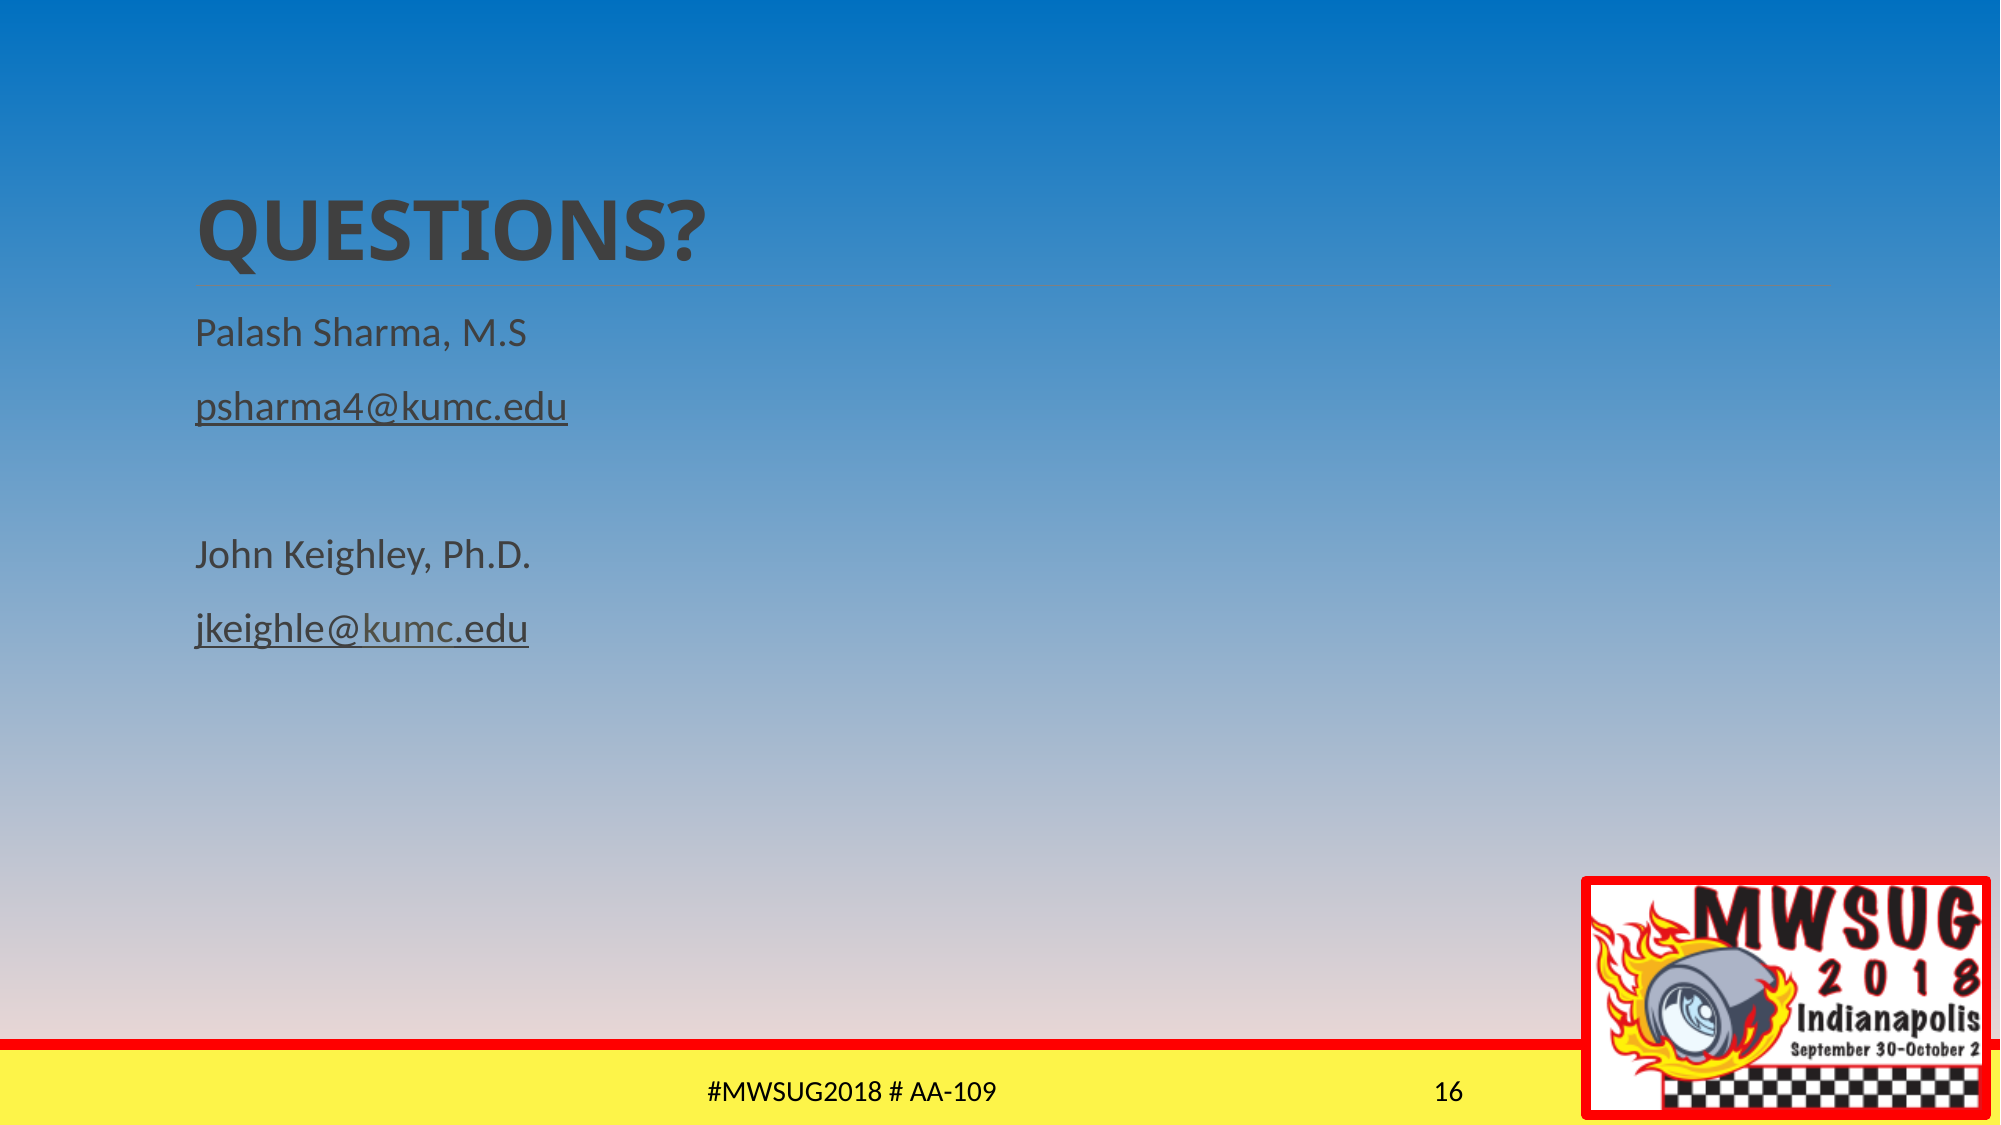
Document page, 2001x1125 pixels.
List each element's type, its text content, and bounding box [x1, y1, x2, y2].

picture [1591, 885, 1982, 1110]
slide_number 16 [1262, 1059, 1479, 1120]
list Palash Sharma, M.S psharma4@kumc.edu John Keighley, Ph.D. jkeighle@kumc.edu [180, 302, 1830, 963]
footer #MWSUG2018 # AA-109 [456, 1059, 1248, 1120]
title QUESTIONS? [180, 47, 1830, 285]
